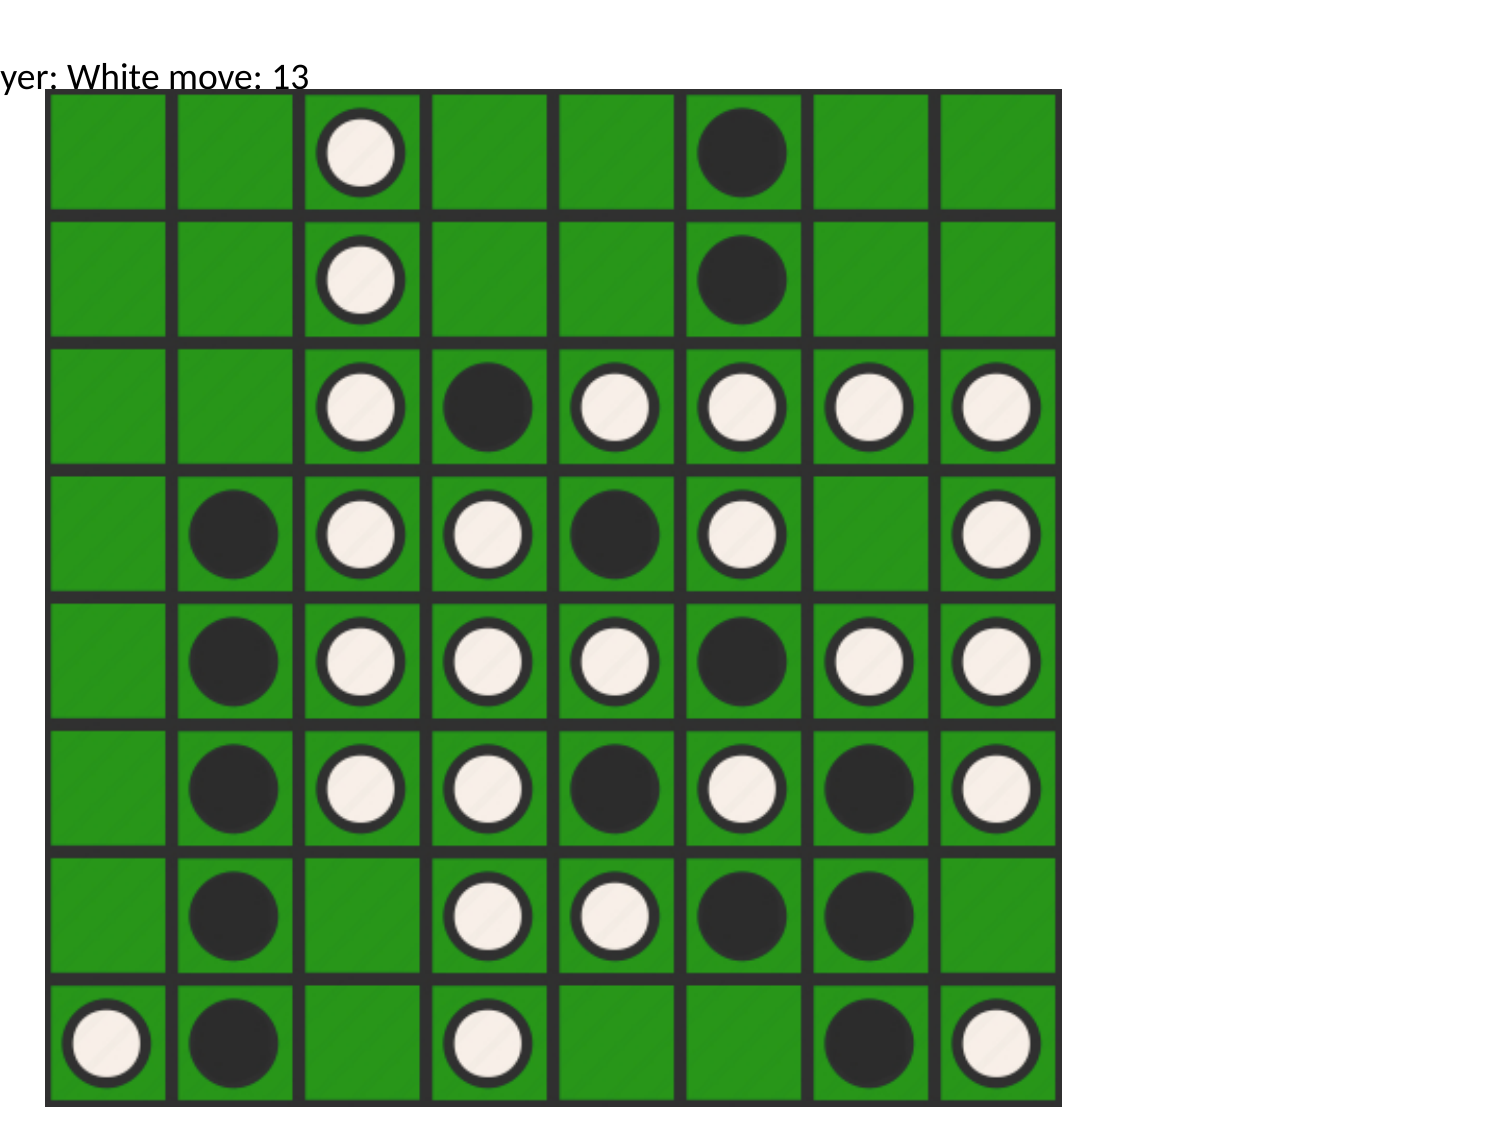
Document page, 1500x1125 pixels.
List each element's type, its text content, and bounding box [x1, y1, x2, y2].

text_box turn: 36 player: White move: 13 [0, 44, 325, 105]
picture [44, 89, 1062, 1107]
